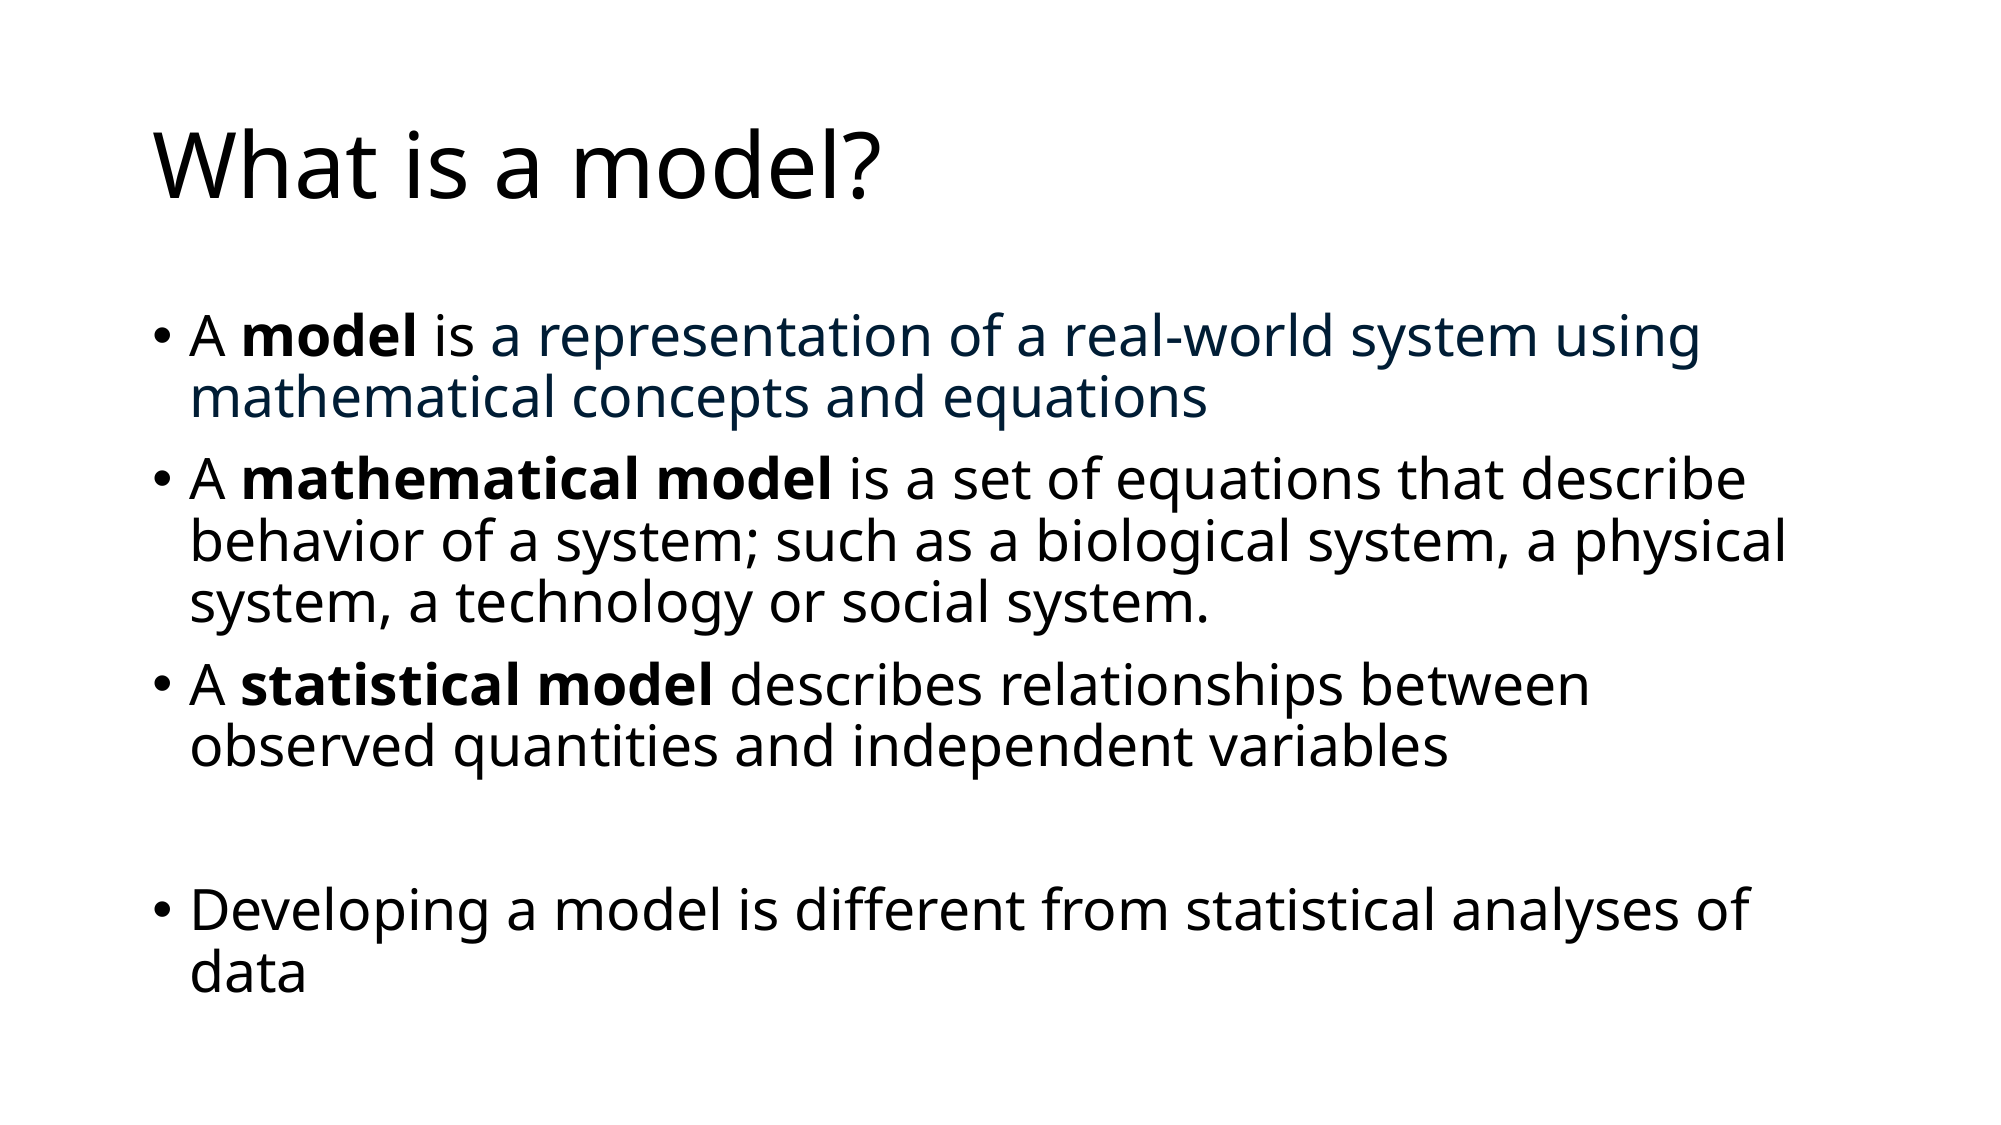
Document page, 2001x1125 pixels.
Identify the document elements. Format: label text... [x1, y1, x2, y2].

list A model is a representation of a real-world system using mathematical concepts and equations A mathematical model is a set of equations that describe behavior of a system; such as a biological system, a physical system, a technology or social system. A statistical model describes relationships between observed quantities and independent variables Developing a model is different from statistical analyses of data [137, 299, 1863, 1014]
title What is a model? [137, 59, 1863, 278]
